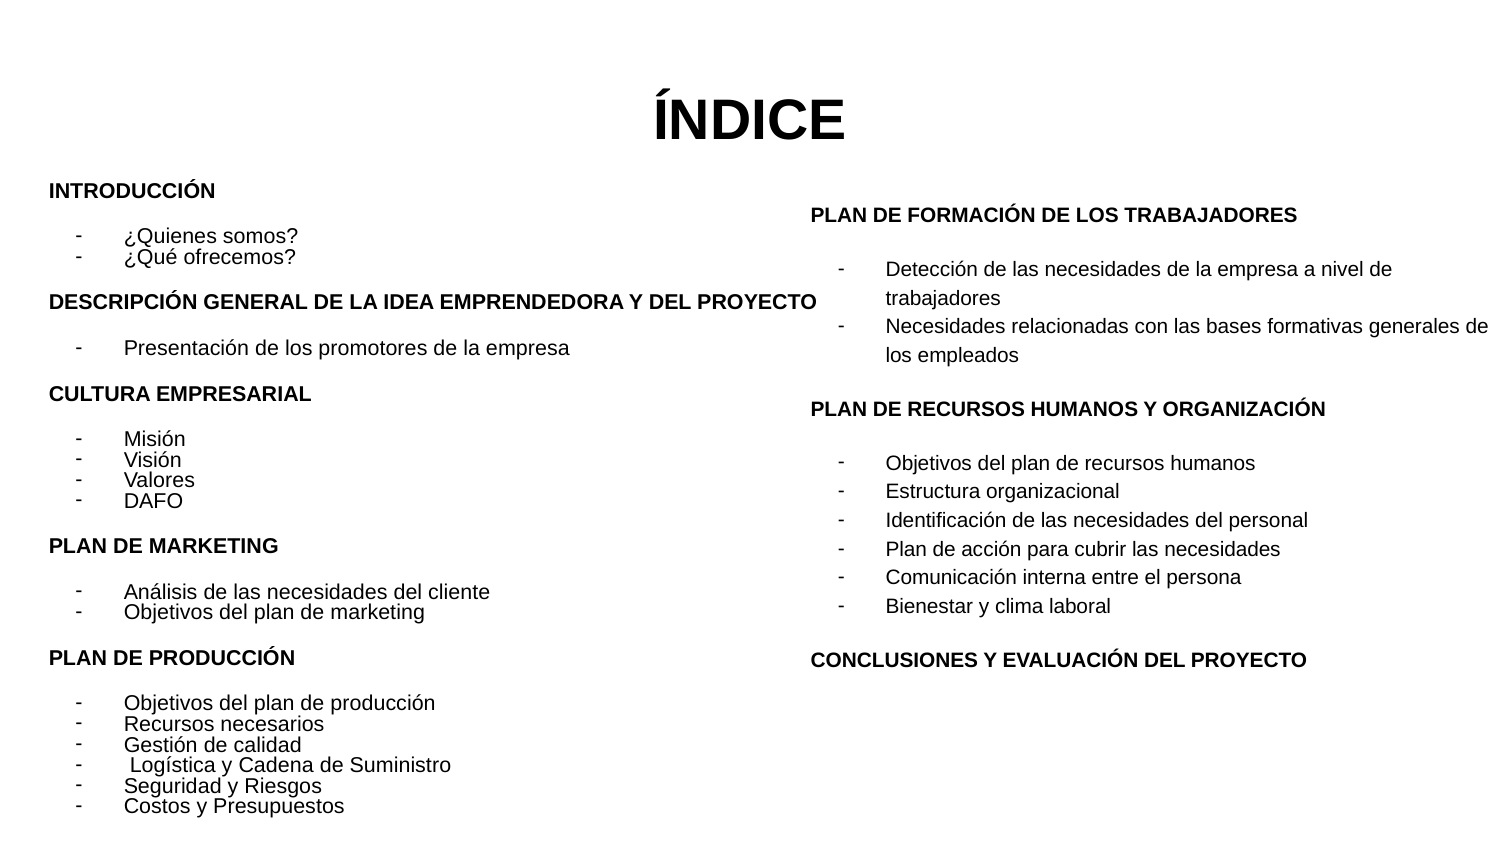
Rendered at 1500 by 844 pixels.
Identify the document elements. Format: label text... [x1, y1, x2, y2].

list INTRODUCCIÓN ¿Quienes somos? ¿Qué ofrecemos? DESCRIPCIÓN GENERAL DE LA IDEA EMPRENDEDORA Y DEL PROYECTO Presentación de los promotores de la empresa CULTURA EMPRESARIAL Misión Visión Valores DAFO PLAN DE MARKETING Análisis de las necesidades del cliente Objetivos del plan de marketing PLAN DE PRODUCCIÓN Objetivos del plan de producción Recursos necesarios Gestión de calidad Logística y Cadena de Suministro Seguridad y Riesgos Costos y Presupuestos [33, 166, 886, 833]
title ÍNDICE [51, 72, 1449, 167]
list PLAN DE FORMACIÓN DE LOS TRABAJADORES Detección de las necesidades de la empresa a nivel de trabajadores Necesidades relacionadas con las bases formativas generales de los empleados PLAN DE RECURSOS HUMANOS Y ORGANIZACIÓN Objetivos del plan de recursos humanos Estructura organizacional Identificación de las necesidades del personal Plan de acción para cubrir las necesidades Comunicación interna entre el persona Bienestar y clima laboral CONCLUSIONES Y EVALUACIÓN DEL PROYECTO [795, 183, 1500, 688]
